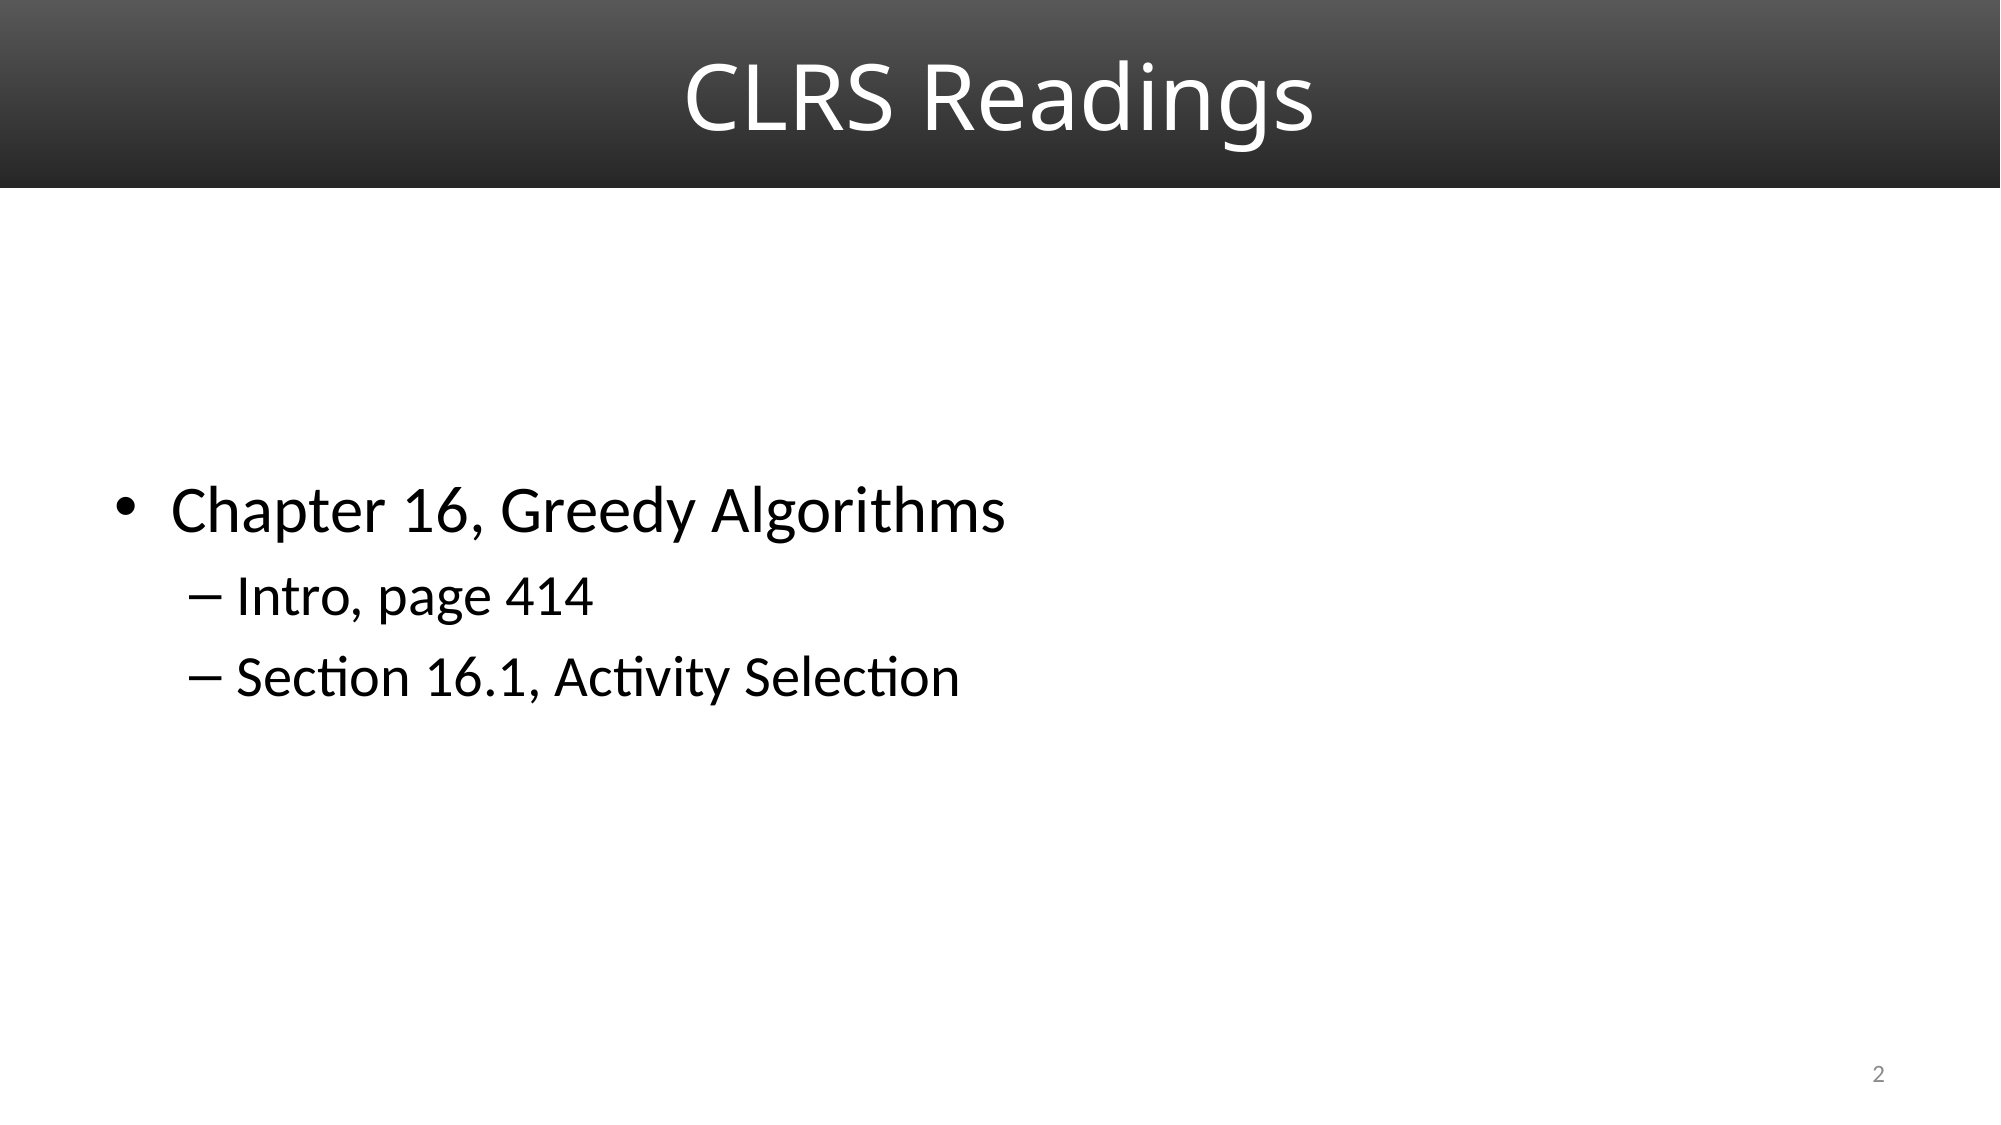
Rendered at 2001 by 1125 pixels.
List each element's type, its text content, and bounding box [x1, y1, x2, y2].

list Chapter 16, Greedy Algorithms Intro, page 414 Section 16.1, Activity Selection [99, 262, 1900, 1005]
title CLRS Readings [99, 24, 1900, 163]
slide_number 2 [1433, 1042, 1900, 1103]
